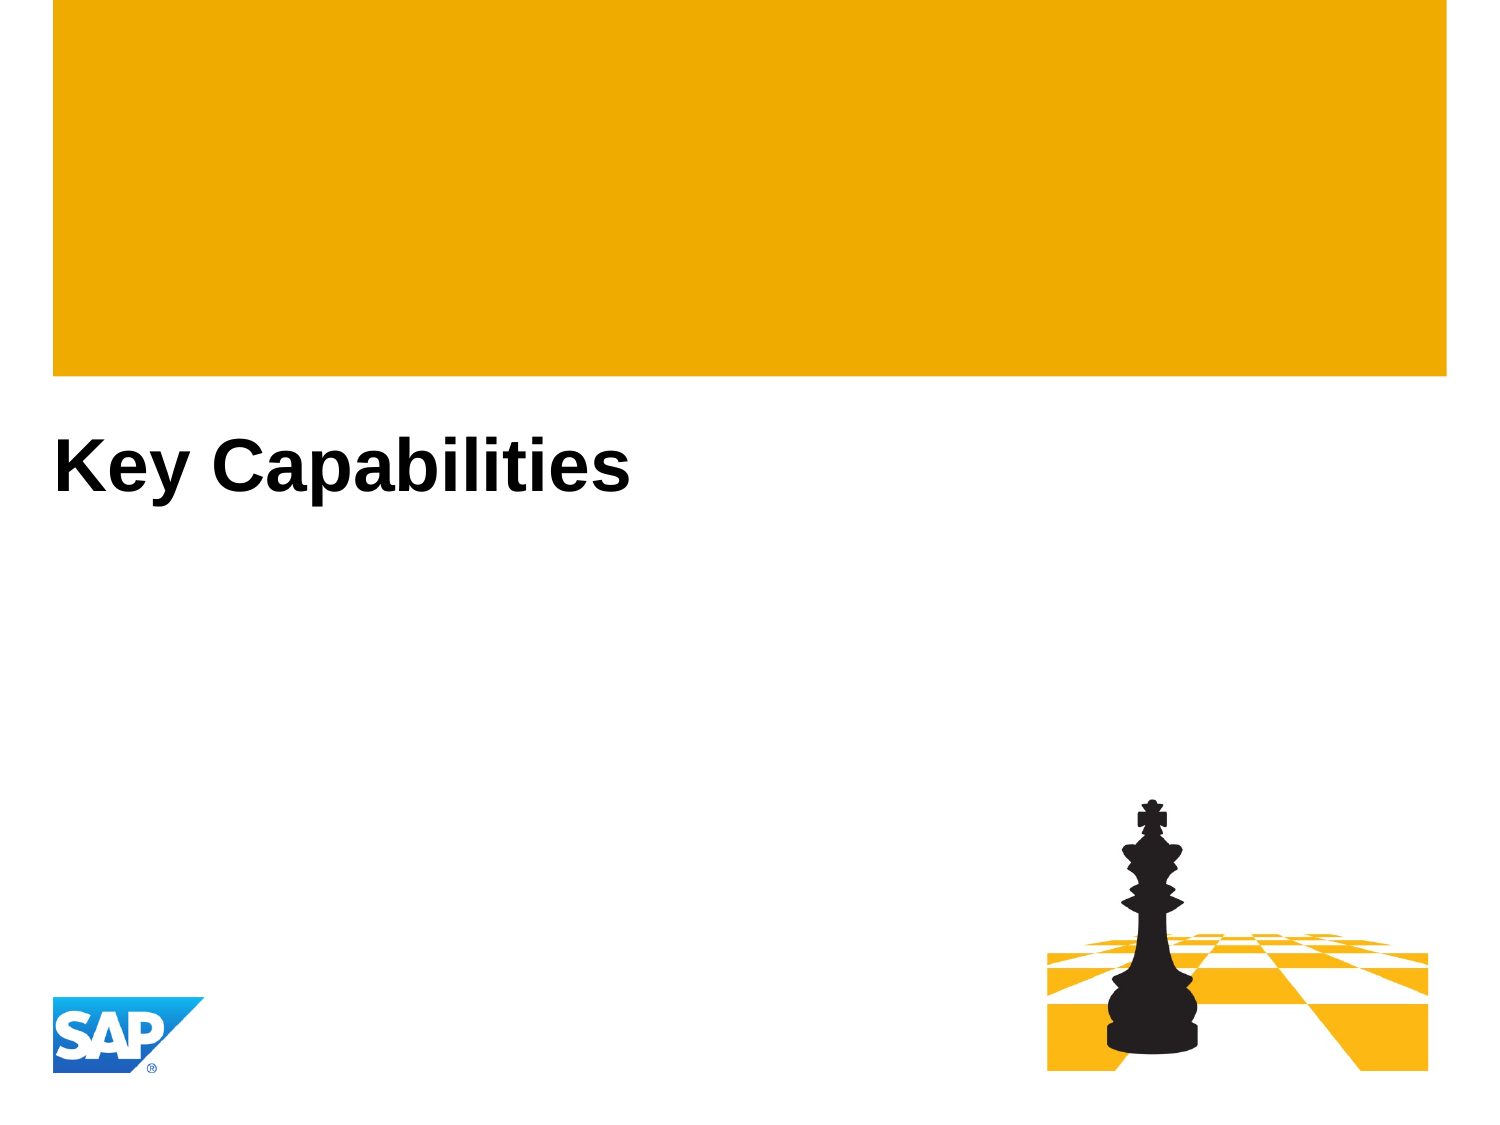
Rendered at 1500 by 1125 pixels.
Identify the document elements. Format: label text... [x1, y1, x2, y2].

title Key Capabilities [53, 400, 1447, 523]
picture [53, 1000, 204, 1073]
picture [1024, 619, 1443, 1071]
